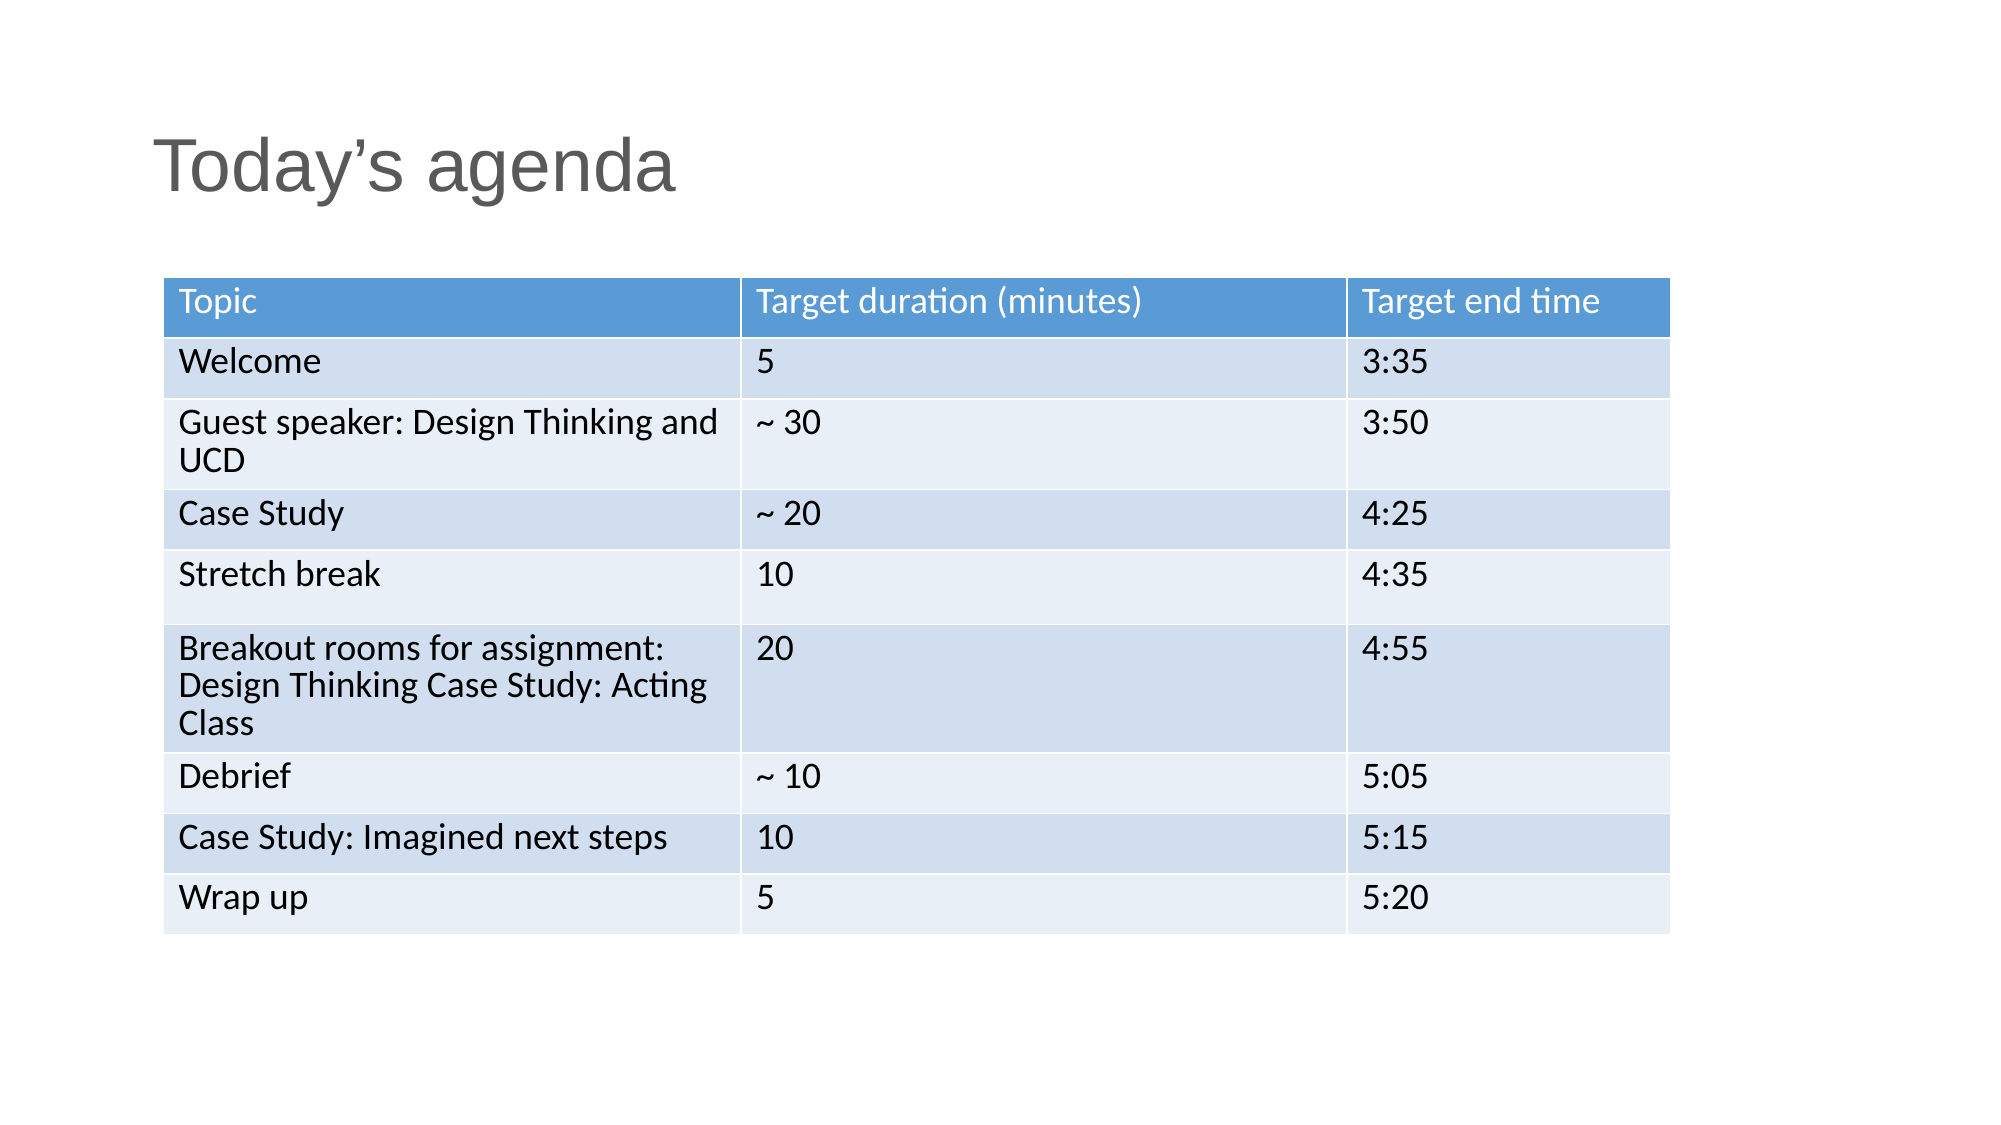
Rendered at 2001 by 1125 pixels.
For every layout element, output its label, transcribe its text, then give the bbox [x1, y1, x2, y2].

table_cell ~ 30 [742, 400, 1346, 489]
table_cell 5 [742, 339, 1346, 398]
table_cell 3:50 [1348, 400, 1670, 489]
title Today’s agenda [137, 59, 1863, 278]
table_cell 10 [742, 814, 1346, 873]
table_cell 10 [742, 551, 1346, 624]
table_cell Breakout rooms for assignment: Design Thinking Case Study: Acting Class [164, 625, 740, 752]
table_header Target duration (minutes) [742, 278, 1346, 337]
table_cell Welcome [164, 339, 740, 398]
table_cell 4:55 [1348, 625, 1670, 752]
table_cell 5:05 [1348, 754, 1670, 813]
table_cell Case Study [164, 490, 740, 549]
table_header Target end time [1348, 278, 1670, 337]
table_header Topic [164, 278, 740, 337]
table_cell 20 [742, 625, 1346, 752]
table_cell Debrief [164, 754, 740, 813]
table_cell ~ 10 [742, 754, 1346, 813]
table_cell 3:35 [1348, 339, 1670, 398]
table_cell 5 [742, 875, 1346, 934]
table_cell ~ 20 [742, 490, 1346, 549]
table_cell 5:20 [1348, 875, 1670, 934]
table_cell 4:25 [1348, 490, 1670, 549]
table_cell Stretch break [164, 551, 740, 624]
table_cell Wrap up [164, 875, 740, 934]
table_cell 4:35 [1348, 551, 1670, 624]
table_cell Case Study: Imagined next steps [164, 814, 740, 873]
table_cell Guest speaker: Design Thinking and UCD [164, 400, 740, 489]
table_cell 5:15 [1348, 814, 1670, 873]
